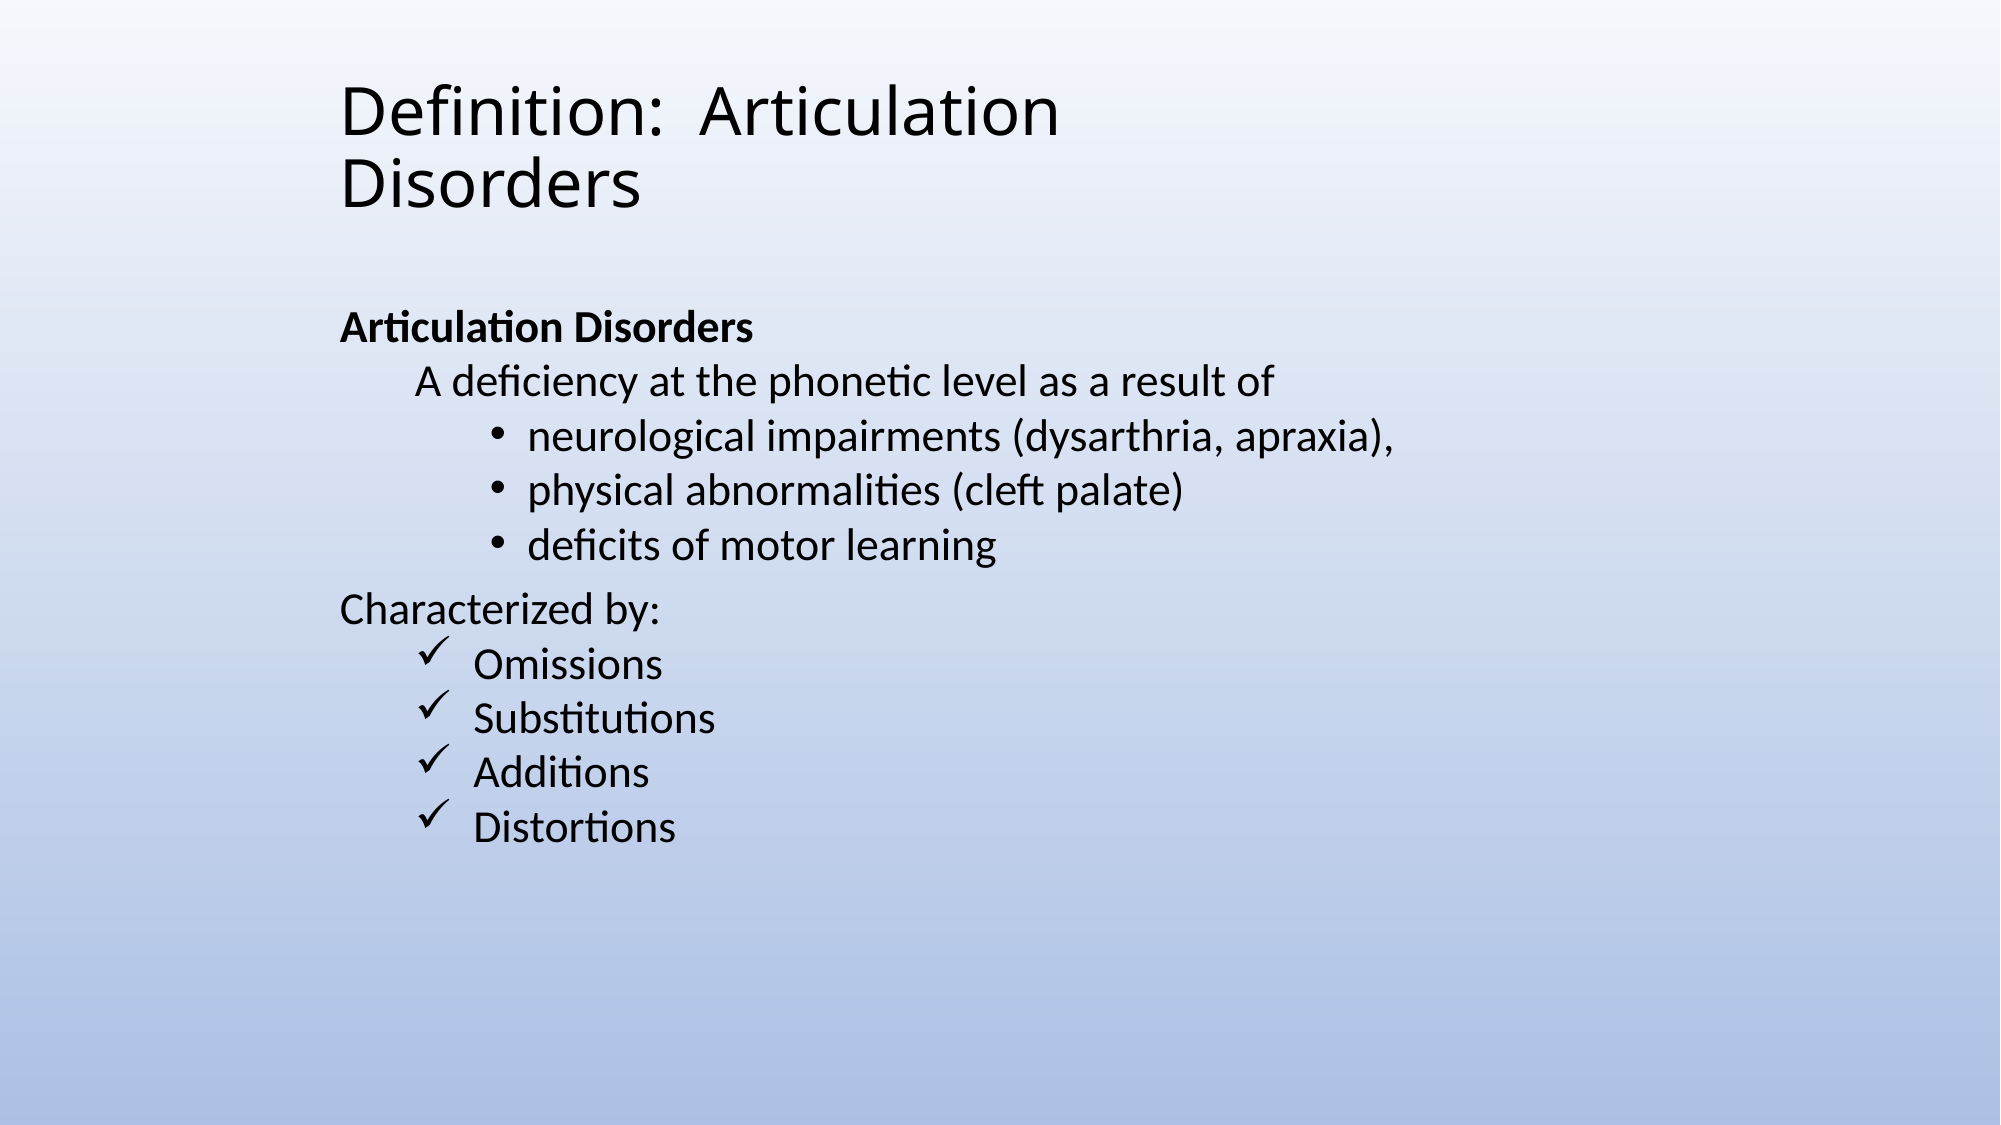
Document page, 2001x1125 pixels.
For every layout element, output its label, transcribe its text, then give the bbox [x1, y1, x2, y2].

title Definition: Articulation Disorders [324, 56, 1393, 244]
list Articulation Disorders A deficiency at the phonetic level as a result of neurological impairments (dysarthria, apraxia), physical abnormalities (cleft palate) deficits of motor learning Characterized by: Omissions Substitutions Additions Distortions [324, 299, 1675, 1073]
